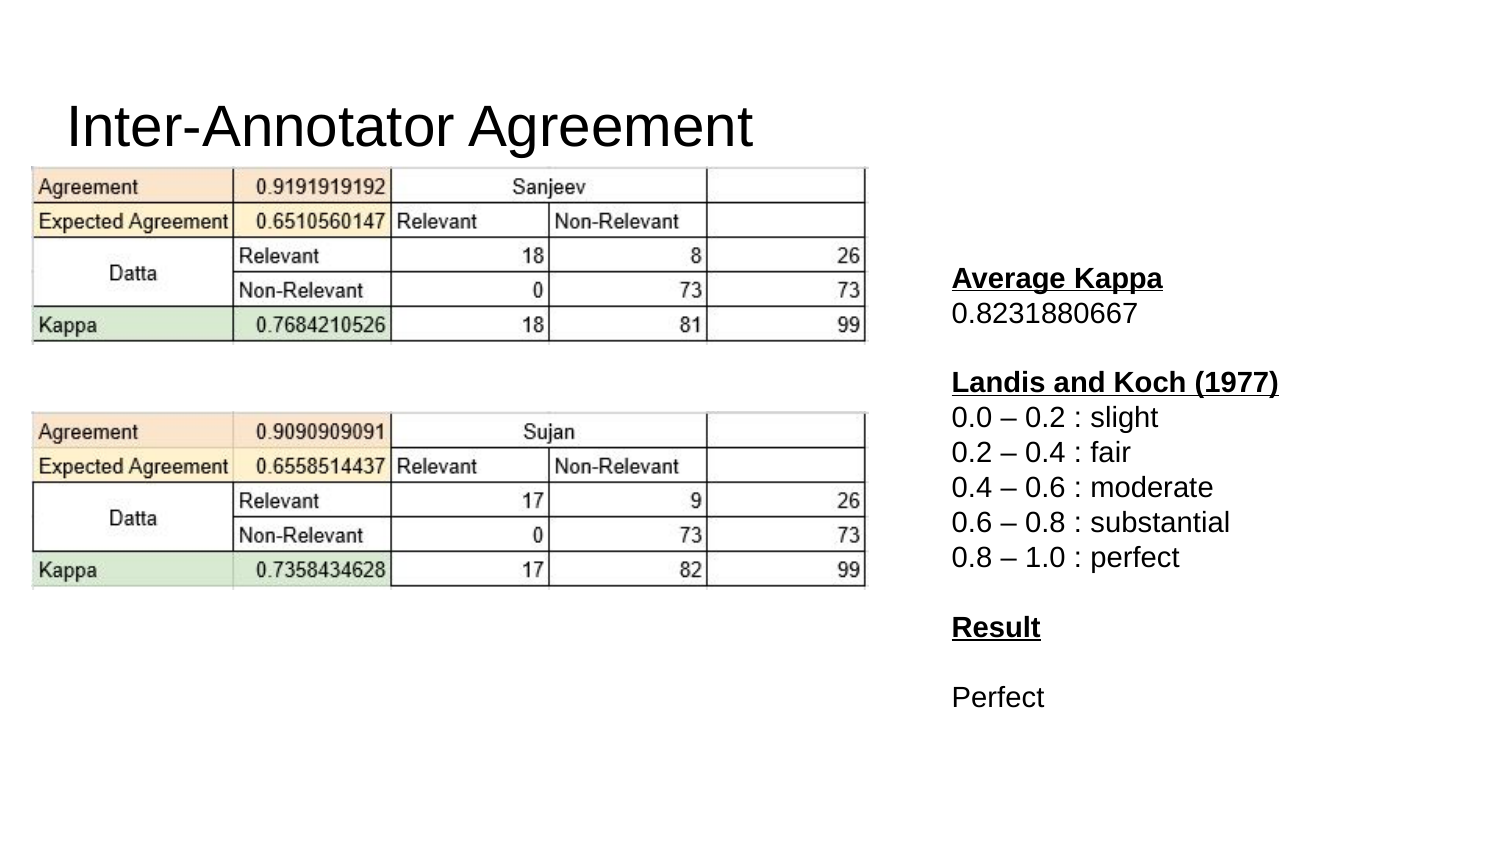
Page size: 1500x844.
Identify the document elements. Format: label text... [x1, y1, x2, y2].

picture [30, 410, 869, 590]
text_box Average Kappa 0.8231880667 Landis and Koch (1977) 0.0 – 0.2 : slight 0.2 – 0.4 : fair 0.4 – 0.6 : moderate 0.6 – 0.8 : substantial 0.8 – 1.0 : perfect Result Perfect [936, 167, 1429, 821]
picture [30, 166, 869, 346]
title Inter-Annotator Agreement [51, 72, 1449, 167]
